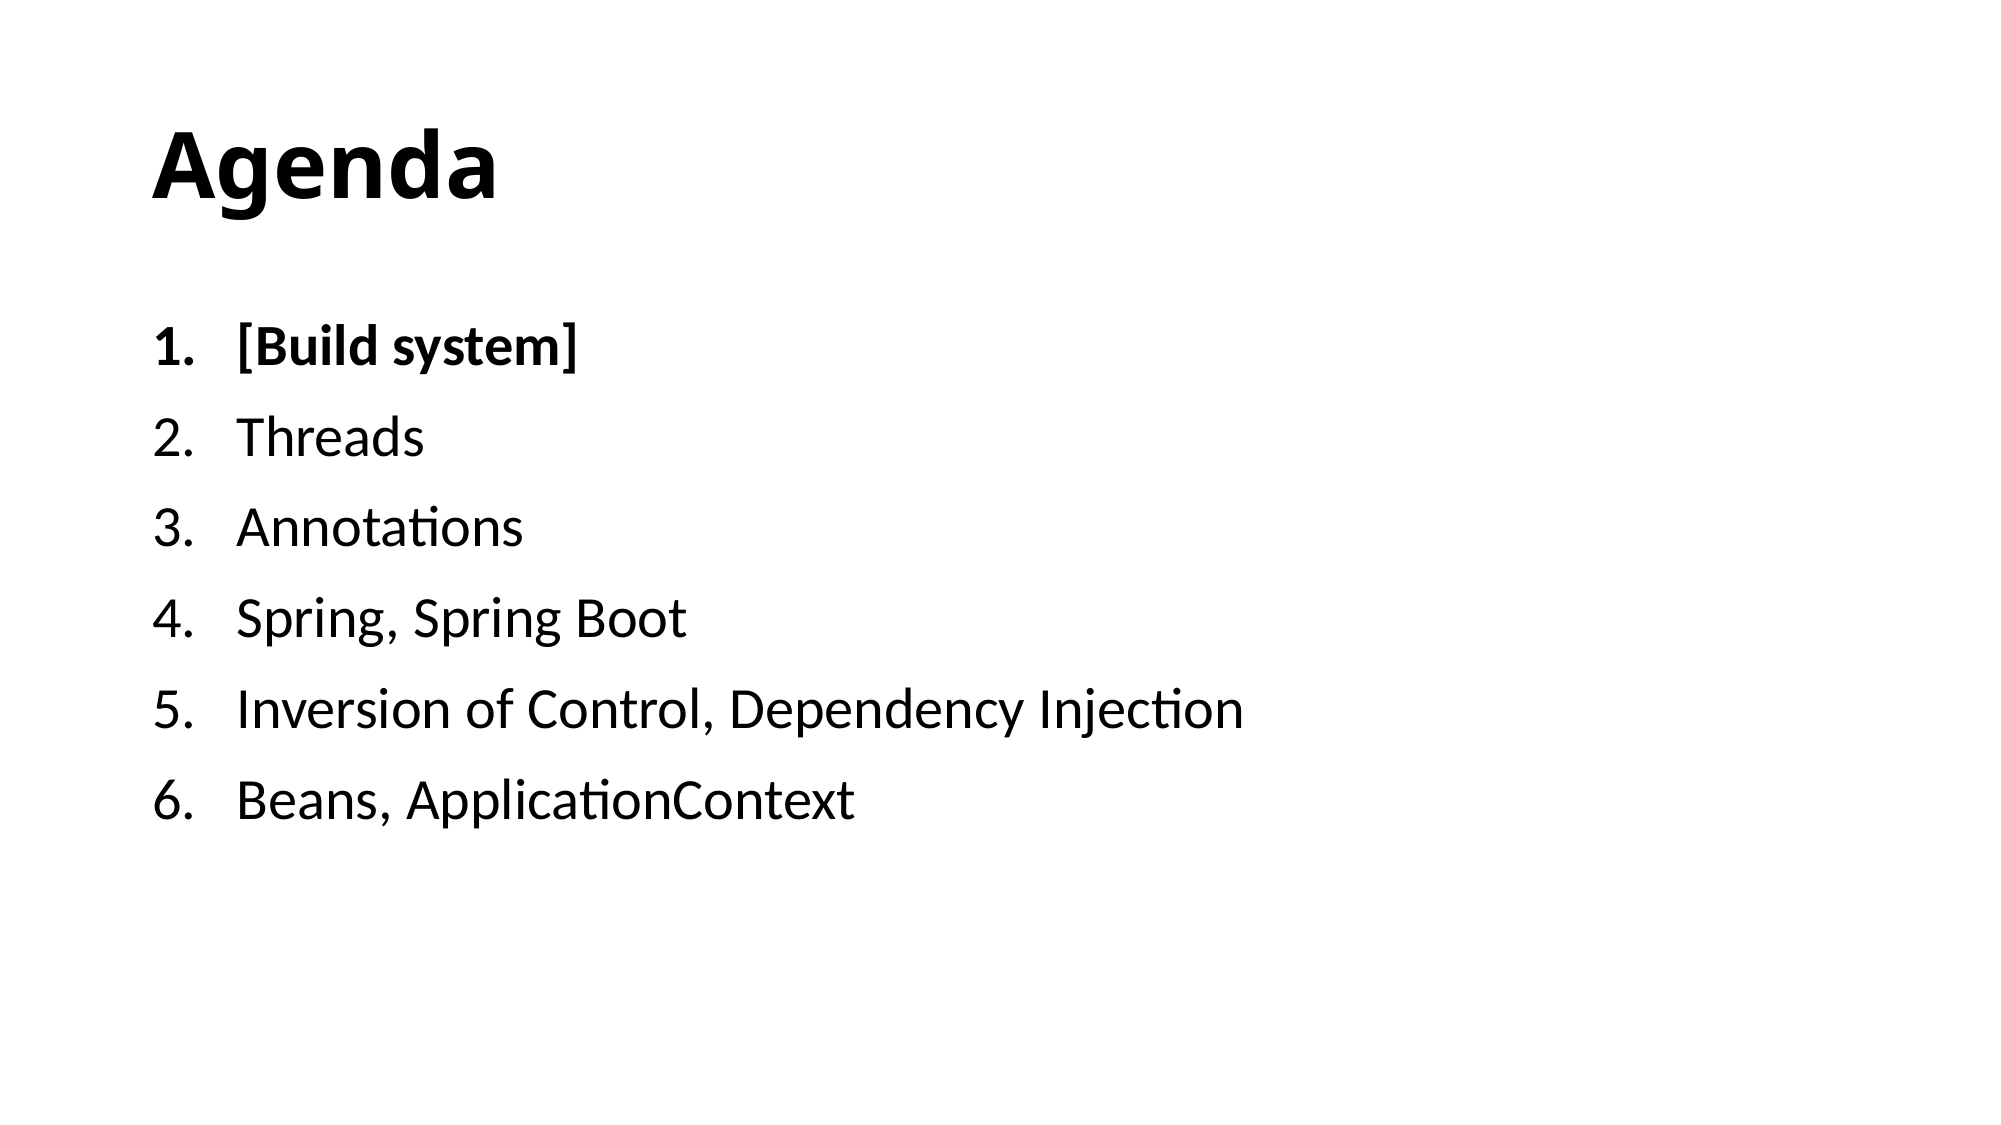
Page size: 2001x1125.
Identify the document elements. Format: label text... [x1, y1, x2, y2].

text_box [Build system] Threads Annotations Spring, Spring Boot Inversion of Control, Dependency Injection Beans, ApplicationContext [137, 299, 1863, 1014]
text_box Agenda [137, 59, 1863, 278]
